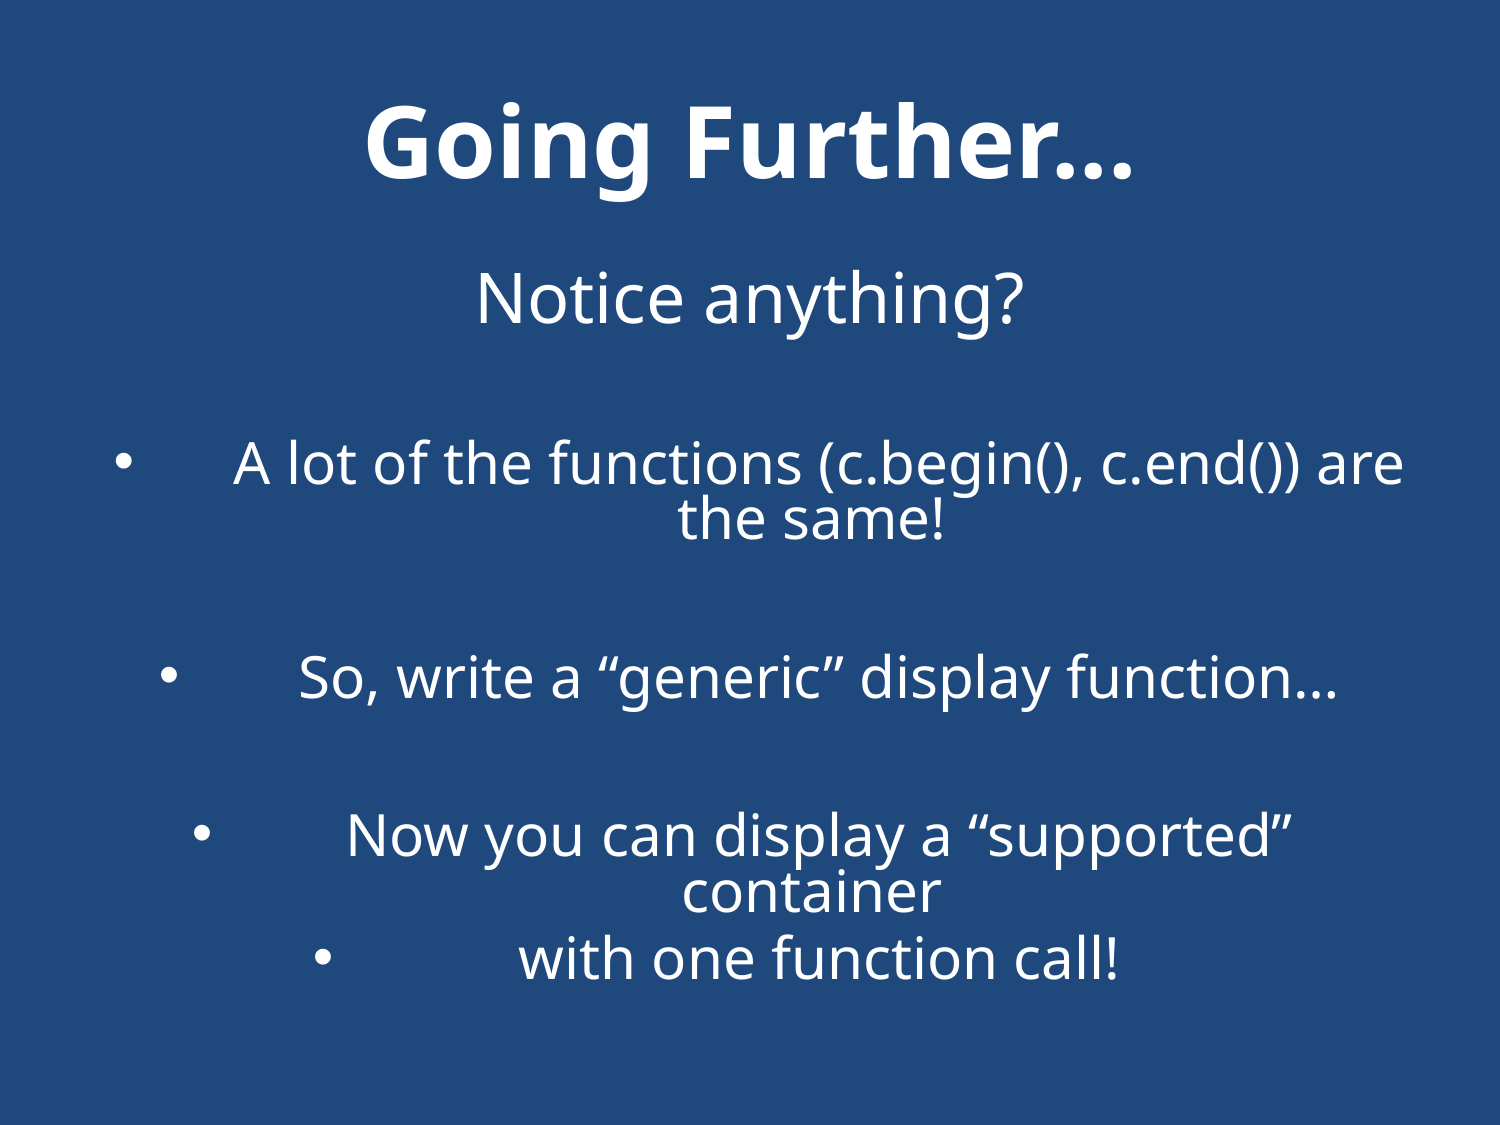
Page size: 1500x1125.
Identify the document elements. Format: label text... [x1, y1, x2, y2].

title Going Further... [75, 45, 1425, 233]
list Notice anything? A lot of the functions (c.begin(), c.end()) are the same! So, write a “generic” display function… Now you can display a “supported” container with one function call! [75, 262, 1425, 1005]
